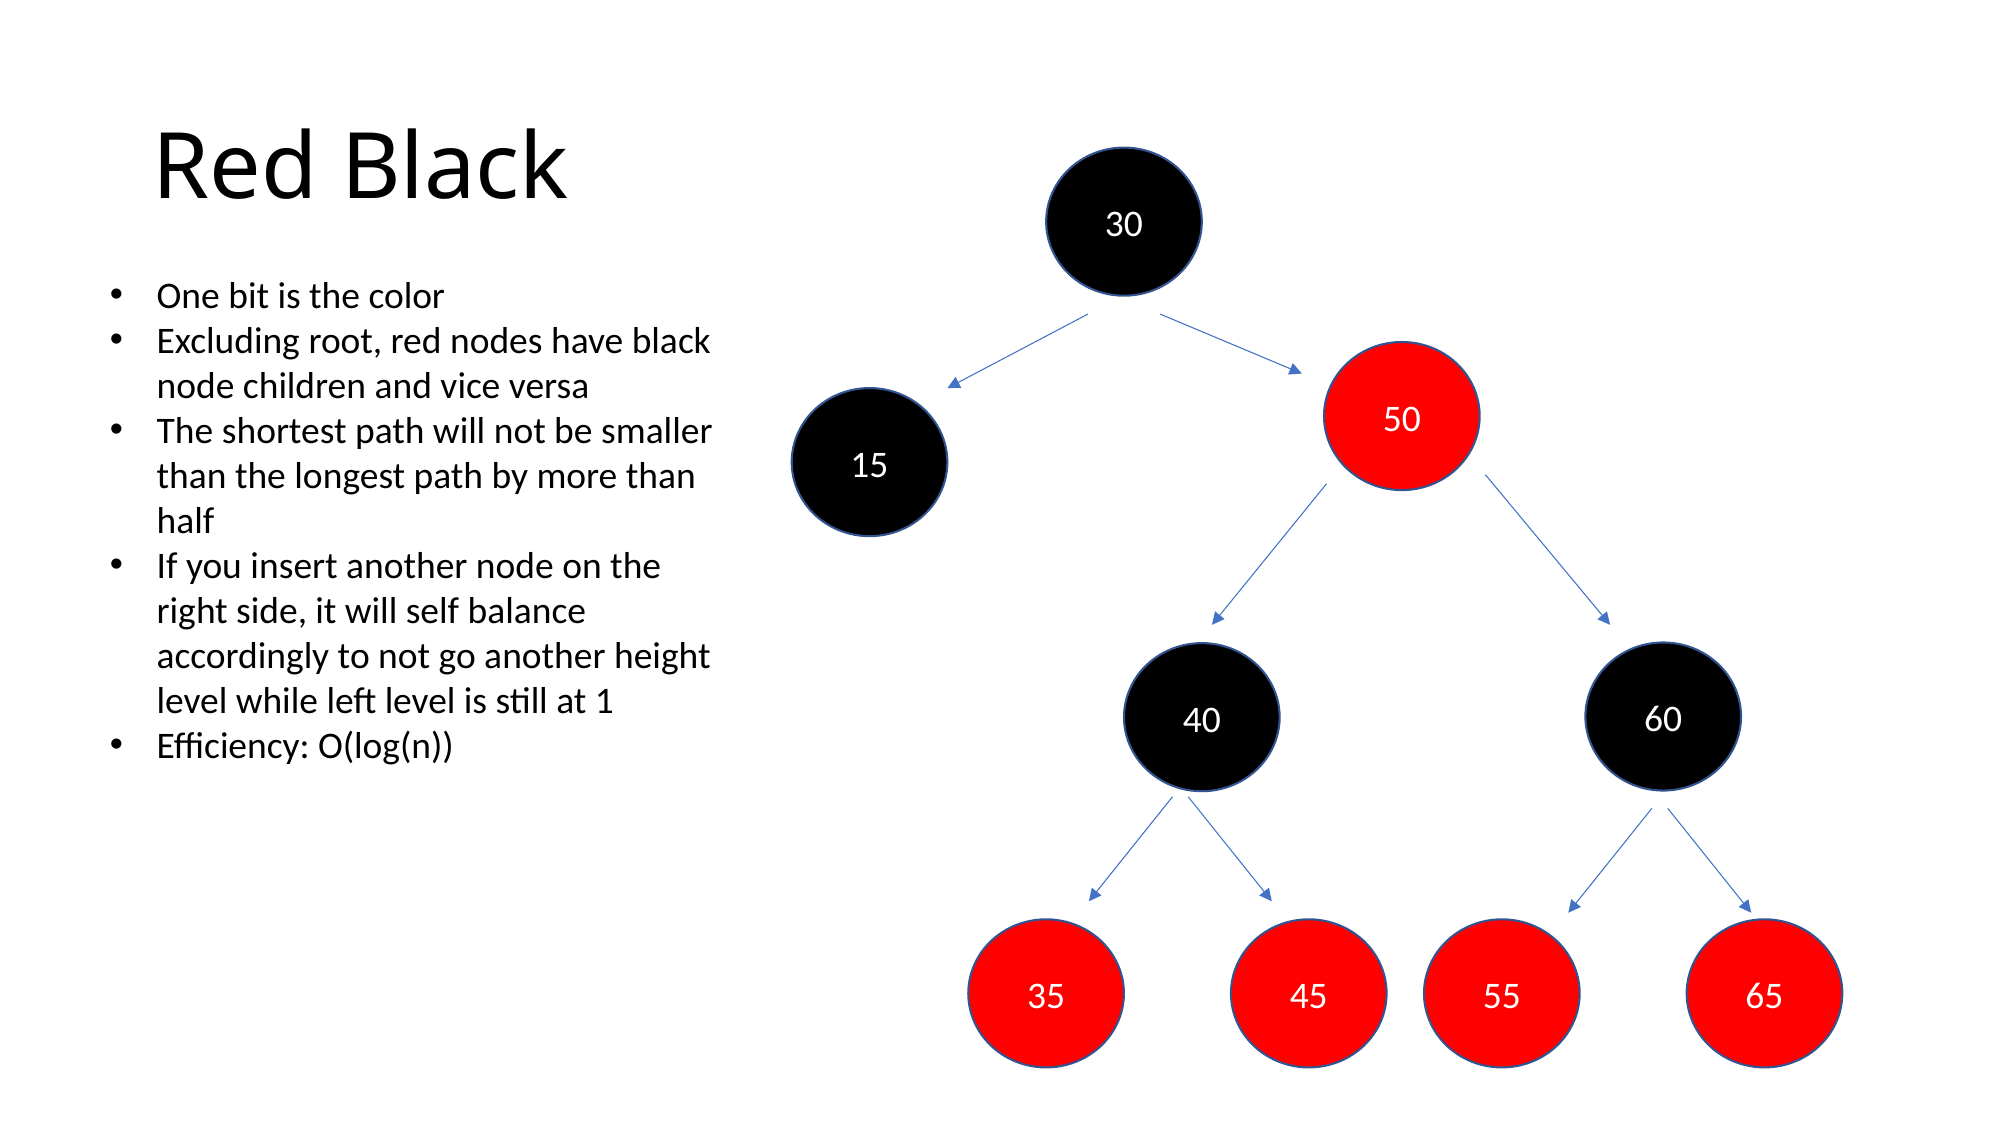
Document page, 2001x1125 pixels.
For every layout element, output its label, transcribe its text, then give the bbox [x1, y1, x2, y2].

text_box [1485, 474, 1611, 625]
text_box 60 [1584, 641, 1743, 792]
text_box 15 [790, 387, 949, 538]
title Red Black [137, 59, 1863, 278]
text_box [947, 313, 1088, 389]
text_box 45 [1229, 918, 1388, 1069]
text_box 40 [1122, 642, 1281, 793]
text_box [1211, 483, 1327, 625]
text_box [1160, 313, 1302, 374]
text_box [1568, 808, 1652, 913]
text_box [1667, 808, 1752, 913]
text_box 55 [1422, 918, 1581, 1069]
text_box 50 [1322, 340, 1481, 492]
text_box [1188, 796, 1272, 902]
text_box 65 [1685, 918, 1844, 1069]
text_box 35 [967, 918, 1125, 1069]
text_box 30 [1045, 146, 1203, 297]
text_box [1088, 796, 1173, 902]
text_box One bit is the color Excluding root, red nodes have black node children and vice versa The shortest path will not be smaller than the longest path by more than half If you insert another node on the right side, it will self balance accordingly to not go another height level while left level is still at 1 Efficiency: O(log(n)) [94, 263, 750, 774]
